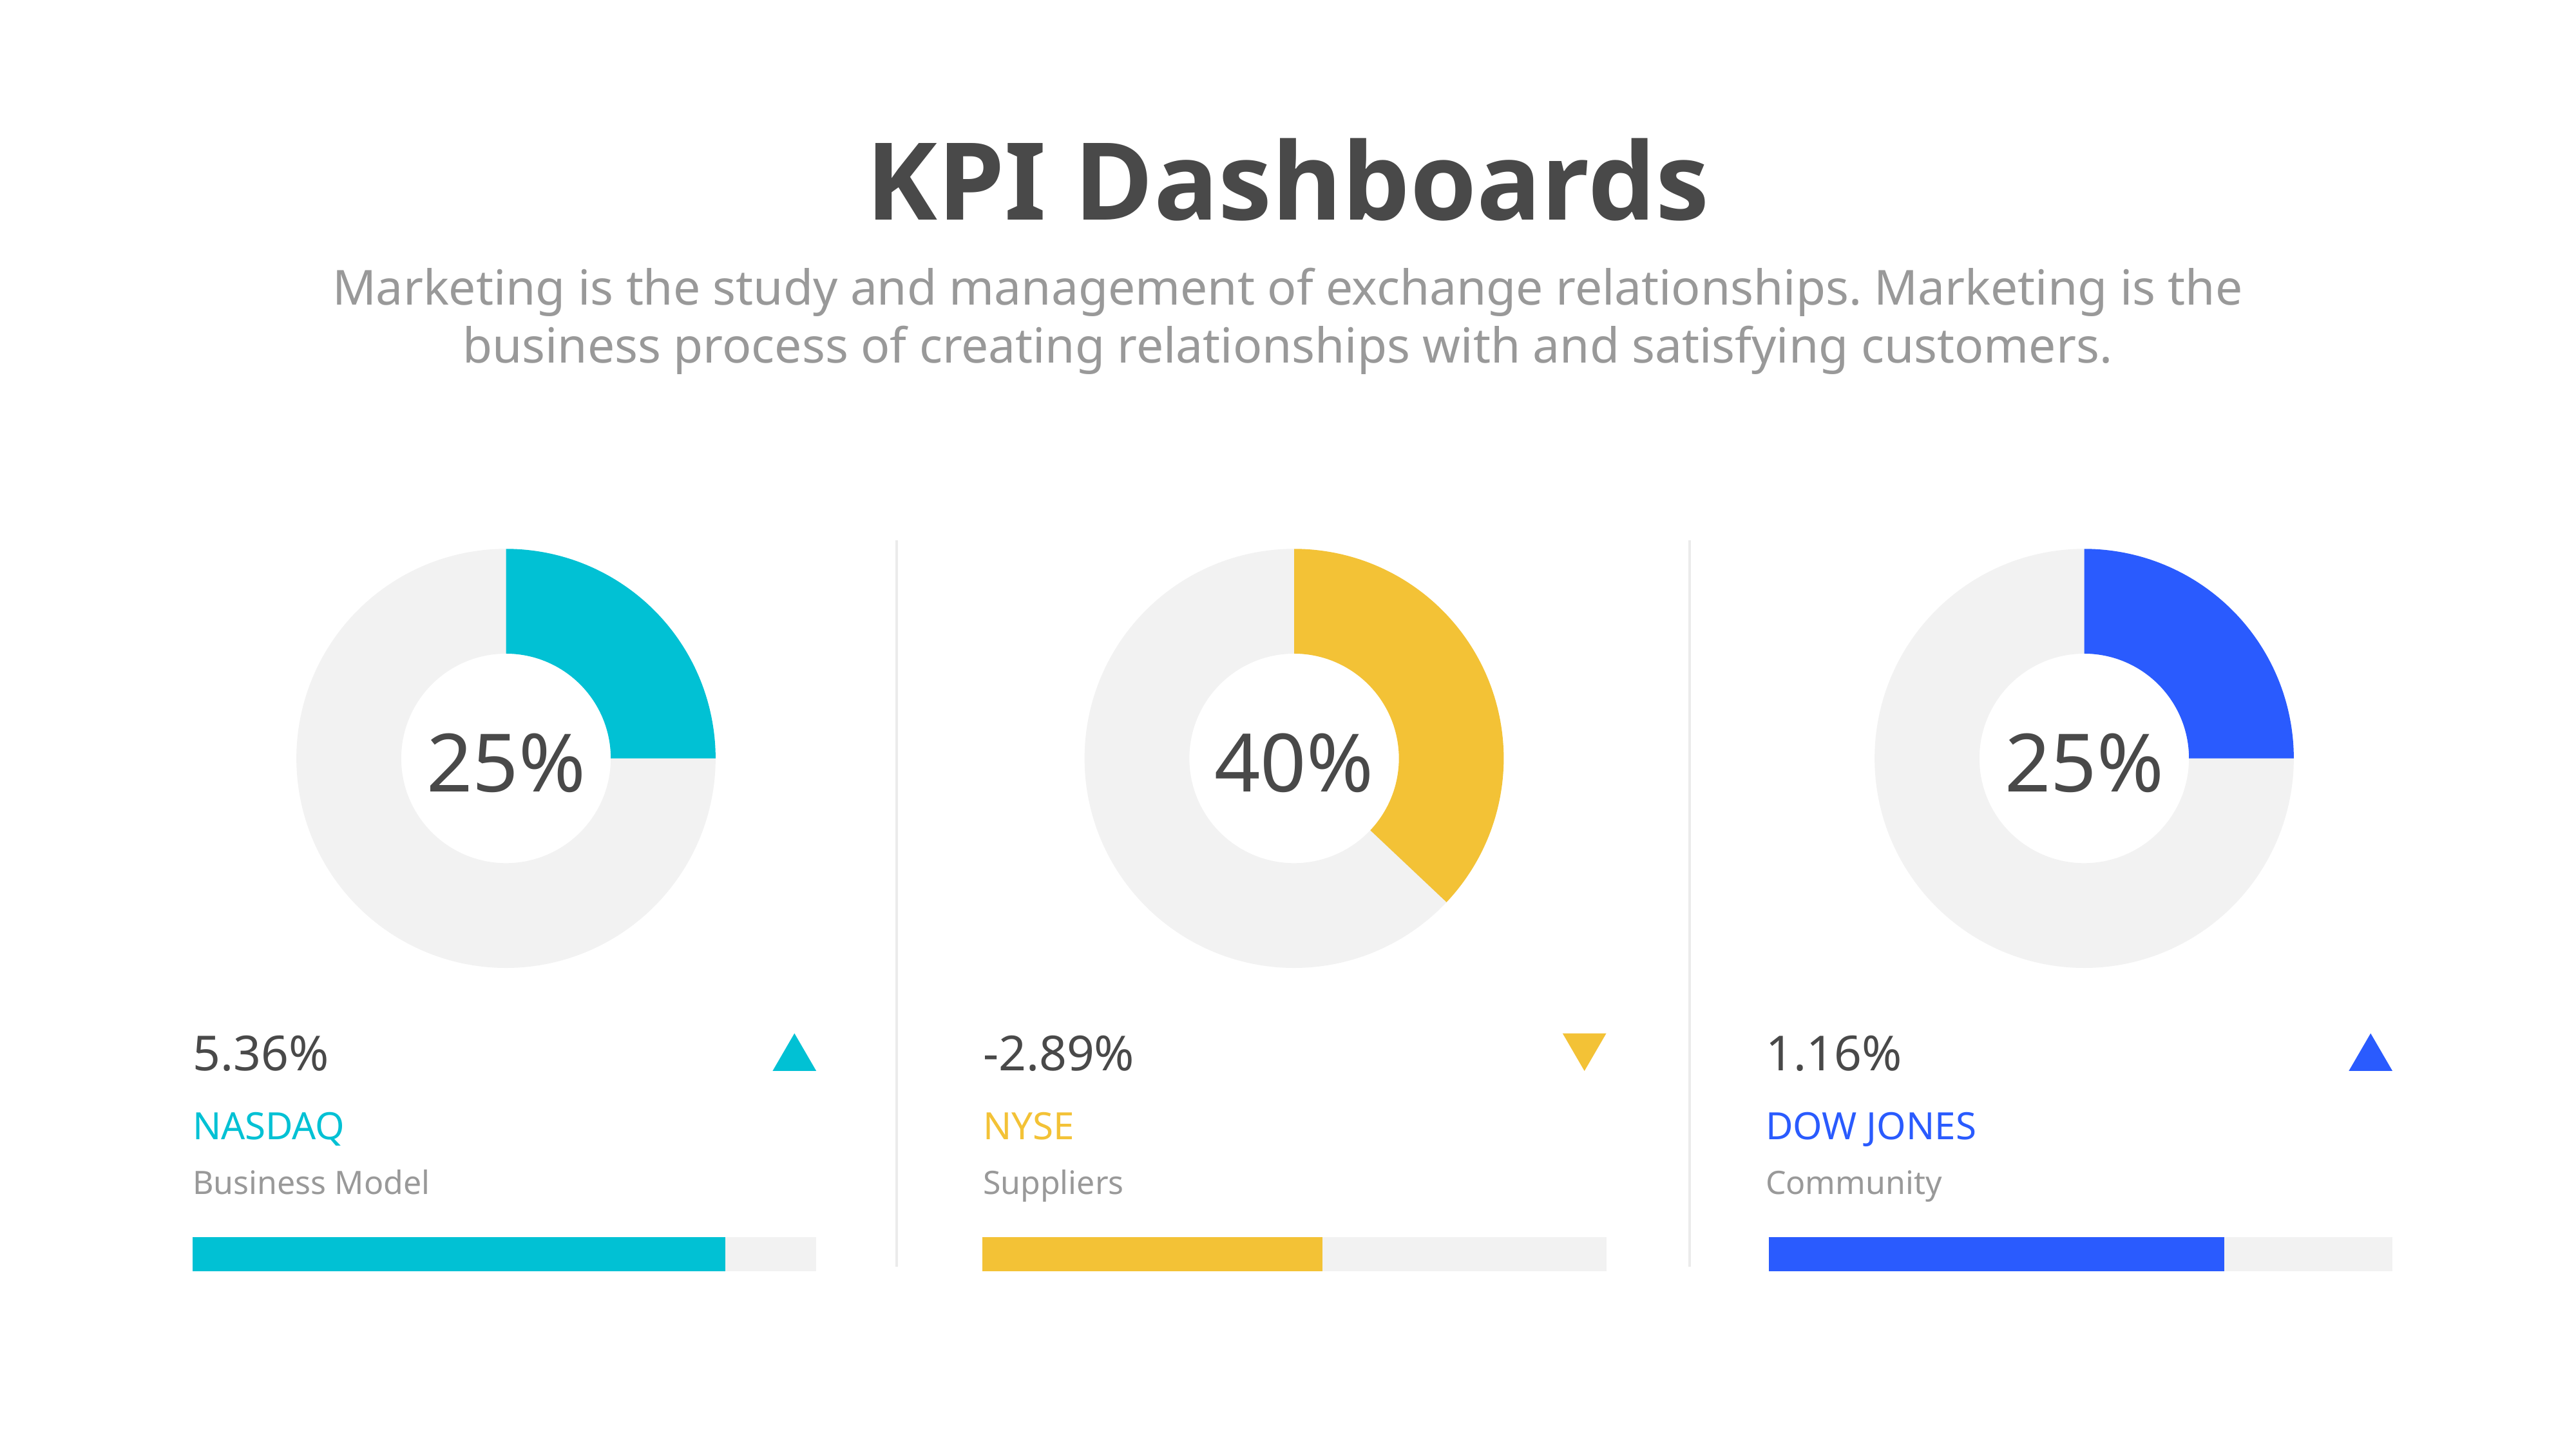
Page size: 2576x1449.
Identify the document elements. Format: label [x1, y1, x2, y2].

text_box [281, 108, 2295, 379]
text_box [973, 1018, 1170, 1200]
text_box [1561, 1032, 1608, 1073]
text_box [1756, 1018, 2003, 1200]
text_box [771, 1032, 817, 1072]
text_box [183, 1018, 466, 1200]
chart [1858, 540, 2310, 977]
chart [1069, 540, 1520, 977]
chart [280, 540, 732, 977]
text_box [2347, 1032, 2394, 1072]
